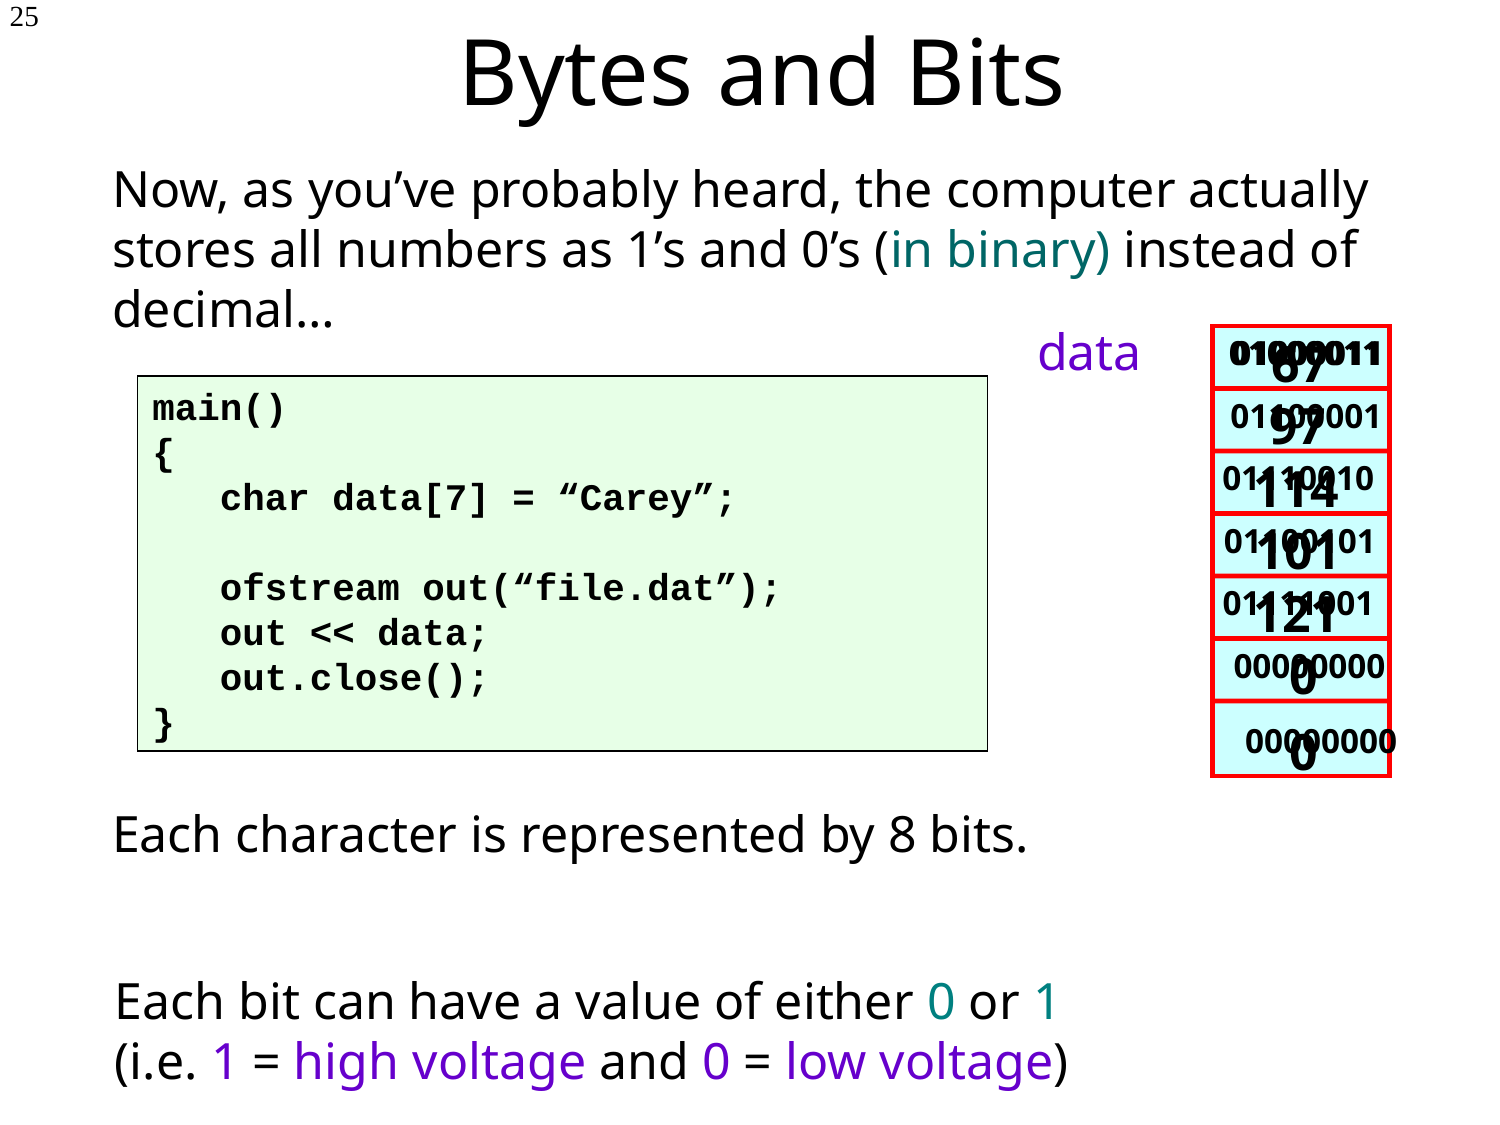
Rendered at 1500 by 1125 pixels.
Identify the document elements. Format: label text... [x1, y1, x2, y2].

title Bytes and Bits [125, 0, 1400, 149]
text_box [1235, 776, 1360, 788]
text_box Each character is represented by 8 bits. [97, 795, 1150, 870]
text_box Now, as you’ve probably heard, the computer actually stores all numbers as 1’s and 0’s (in binary) instead of decimal… [97, 149, 1450, 345]
text_box main() { char data[7] = “Carey”; ofstream out(“file.dat”); out << data; out.close(); } [137, 376, 988, 751]
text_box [1201, 324, 1500, 769]
slide_number 25 [0, 0, 55, 65]
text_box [1022, 313, 1390, 826]
text_box Each bit can have a value of either 0 or 1 (i.e. 1 = high voltage and 0 = low voltage) [99, 962, 1253, 1098]
